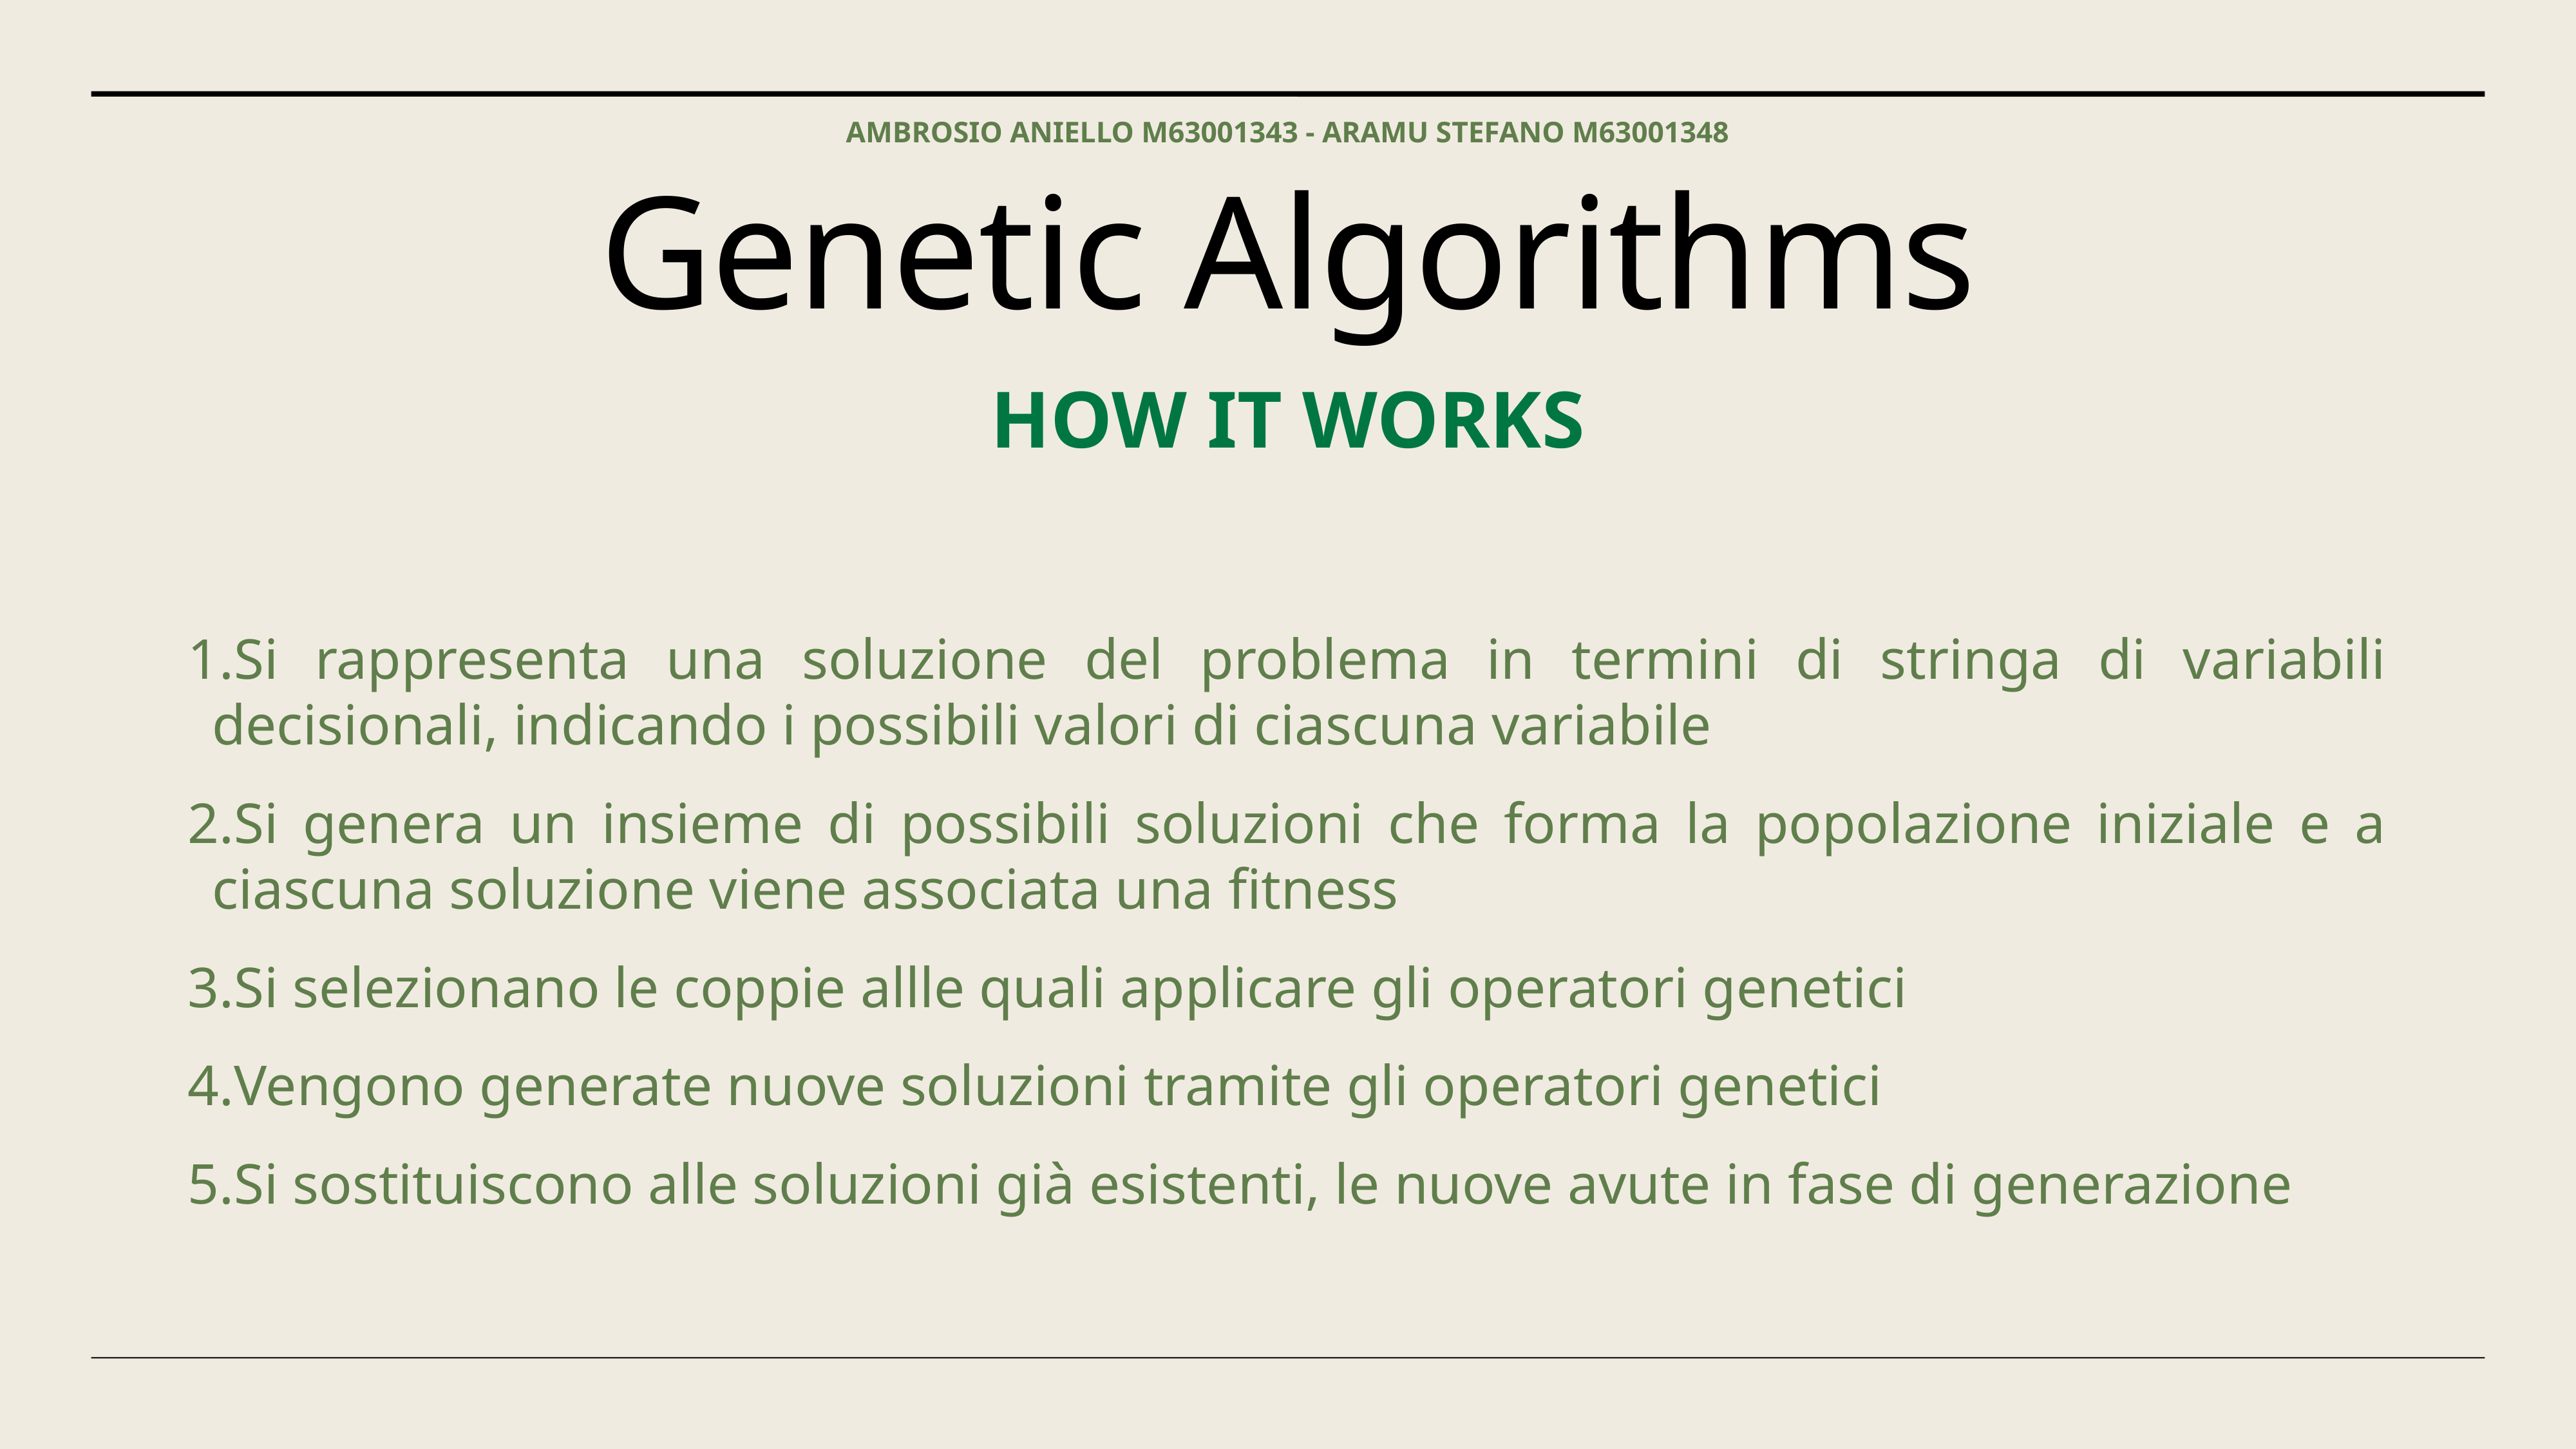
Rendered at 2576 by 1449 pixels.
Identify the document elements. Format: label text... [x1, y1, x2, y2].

list Ambrosio Aniello m63001343 - Aramu Stefano m63001348 [182, 106, 2394, 158]
list Si rappresenta una soluzione del problema in termini di stringa di variabili decisionali, indicando i possibili valori di ciascuna variabile Si genera un insieme di possibili soluzioni che forma la popolazione iniziale e a ciascuna soluzione viene associata una fitness Si selezionano le coppie allle quali applicare gli operatori genetici Vengono generate nuove soluzioni tramite gli operatori genetici Si sostituiscono alle soluzioni già esistenti, le nuove avute in fase di generazione [182, 524, 2394, 1315]
text_box How it works [182, 365, 2394, 524]
title Genetic Algorithms [182, 183, 2394, 408]
